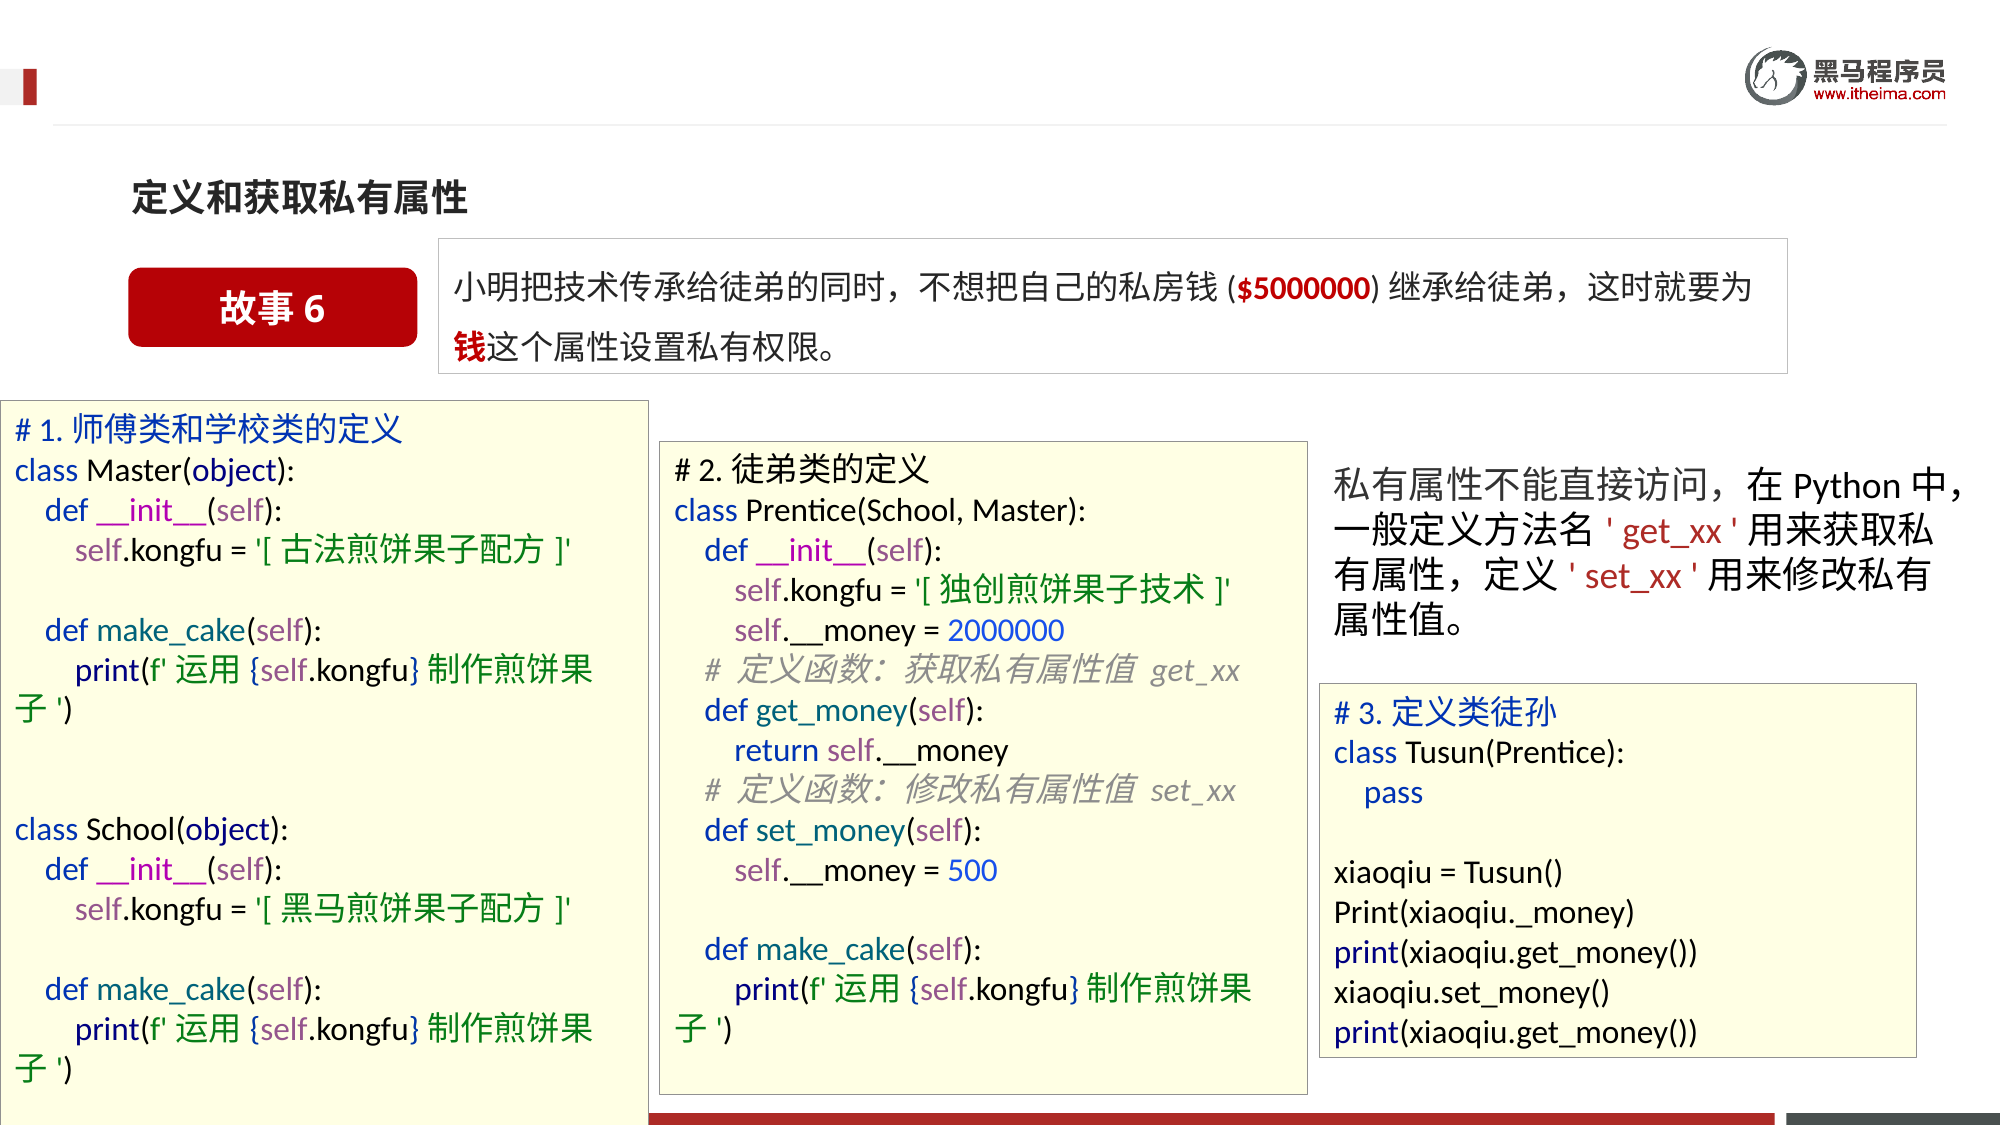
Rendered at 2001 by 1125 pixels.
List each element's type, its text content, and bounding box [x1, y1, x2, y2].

picture [1744, 46, 1946, 106]
text_box # 3.定义类徒孙 class Tusun(Prentice): pass xiaoqiu = Tusun() Print(xiaoqiu._money) print(xiaoqiu.get_money()) xiaoqiu.set_money() print(xiaoqiu.get_money()) [1319, 683, 1917, 1058]
text_box 定义和获取私有属性 [116, 154, 1872, 239]
text_box # 1.师傅类和学校类的定义 class Master(object): def __init__(self): self.kongfu = '[古法煎饼果子配方]' def make_cake(self): print(f'运用{self.kongfu}制作煎饼果子') class School(object): def __init__(self): self.kongfu = '[黑马煎饼果子配方]' def make_cake(self): print(f'运用{self.kongfu}制作煎饼果子') [0, 400, 648, 1125]
text_box 私有属性不能直接访问，在Python中，一般定义方法名' get_xx '用来获取私有属性，定义' set_xx '用来修改私有属性值。 [1319, 453, 1968, 649]
text_box 小明把技术传承给徒弟的同时，不想把自己的私房钱($5000000)继承给徒弟，这时就要为钱这个属性设置私有权限。 [438, 238, 1788, 374]
text_box # 2.徒弟类的定义 class Prentice(School, Master): def __init__(self): self.kongfu = '[独创煎饼果子技术]' self.__money = 2000000 # 定义函数：获取私有属性值 get_xx def get_money(self): return self.__money # 定义函数：修改私有属性值 set_xx def set_money(self): self.__money = 500 def make_cake(self): print(f'运用{self.kongfu}制作煎饼果子') [659, 441, 1308, 1095]
text_box 故事6 [126, 265, 420, 349]
